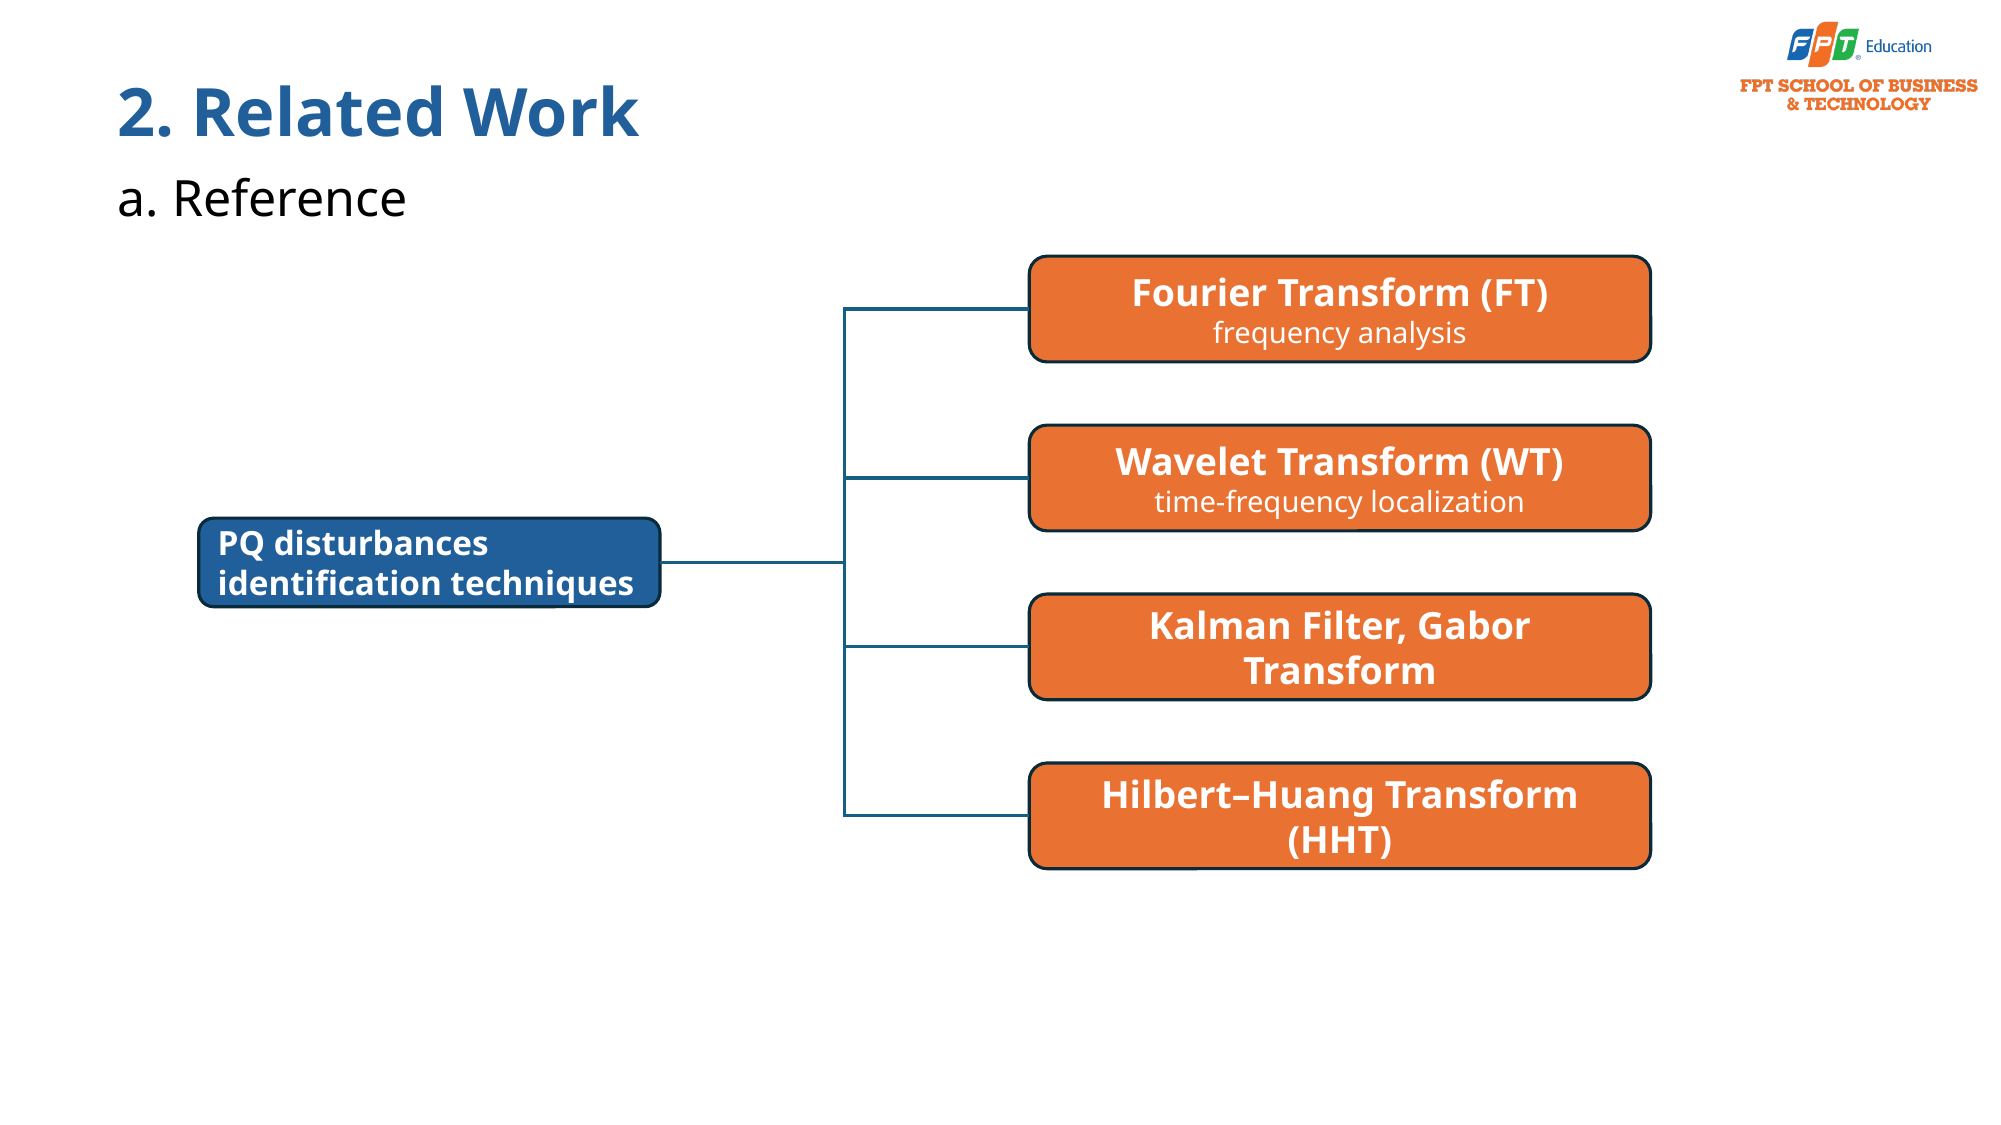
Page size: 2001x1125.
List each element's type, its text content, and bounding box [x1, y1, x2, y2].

picture [1718, 0, 2000, 133]
text_box 2. Related Work [102, 62, 943, 158]
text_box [1028, 255, 1652, 870]
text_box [659, 477, 1030, 561]
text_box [659, 561, 1030, 817]
text_box a. Reference [102, 158, 560, 234]
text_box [659, 308, 1030, 477]
text_box PQ disturbances identification techniques [197, 516, 659, 609]
